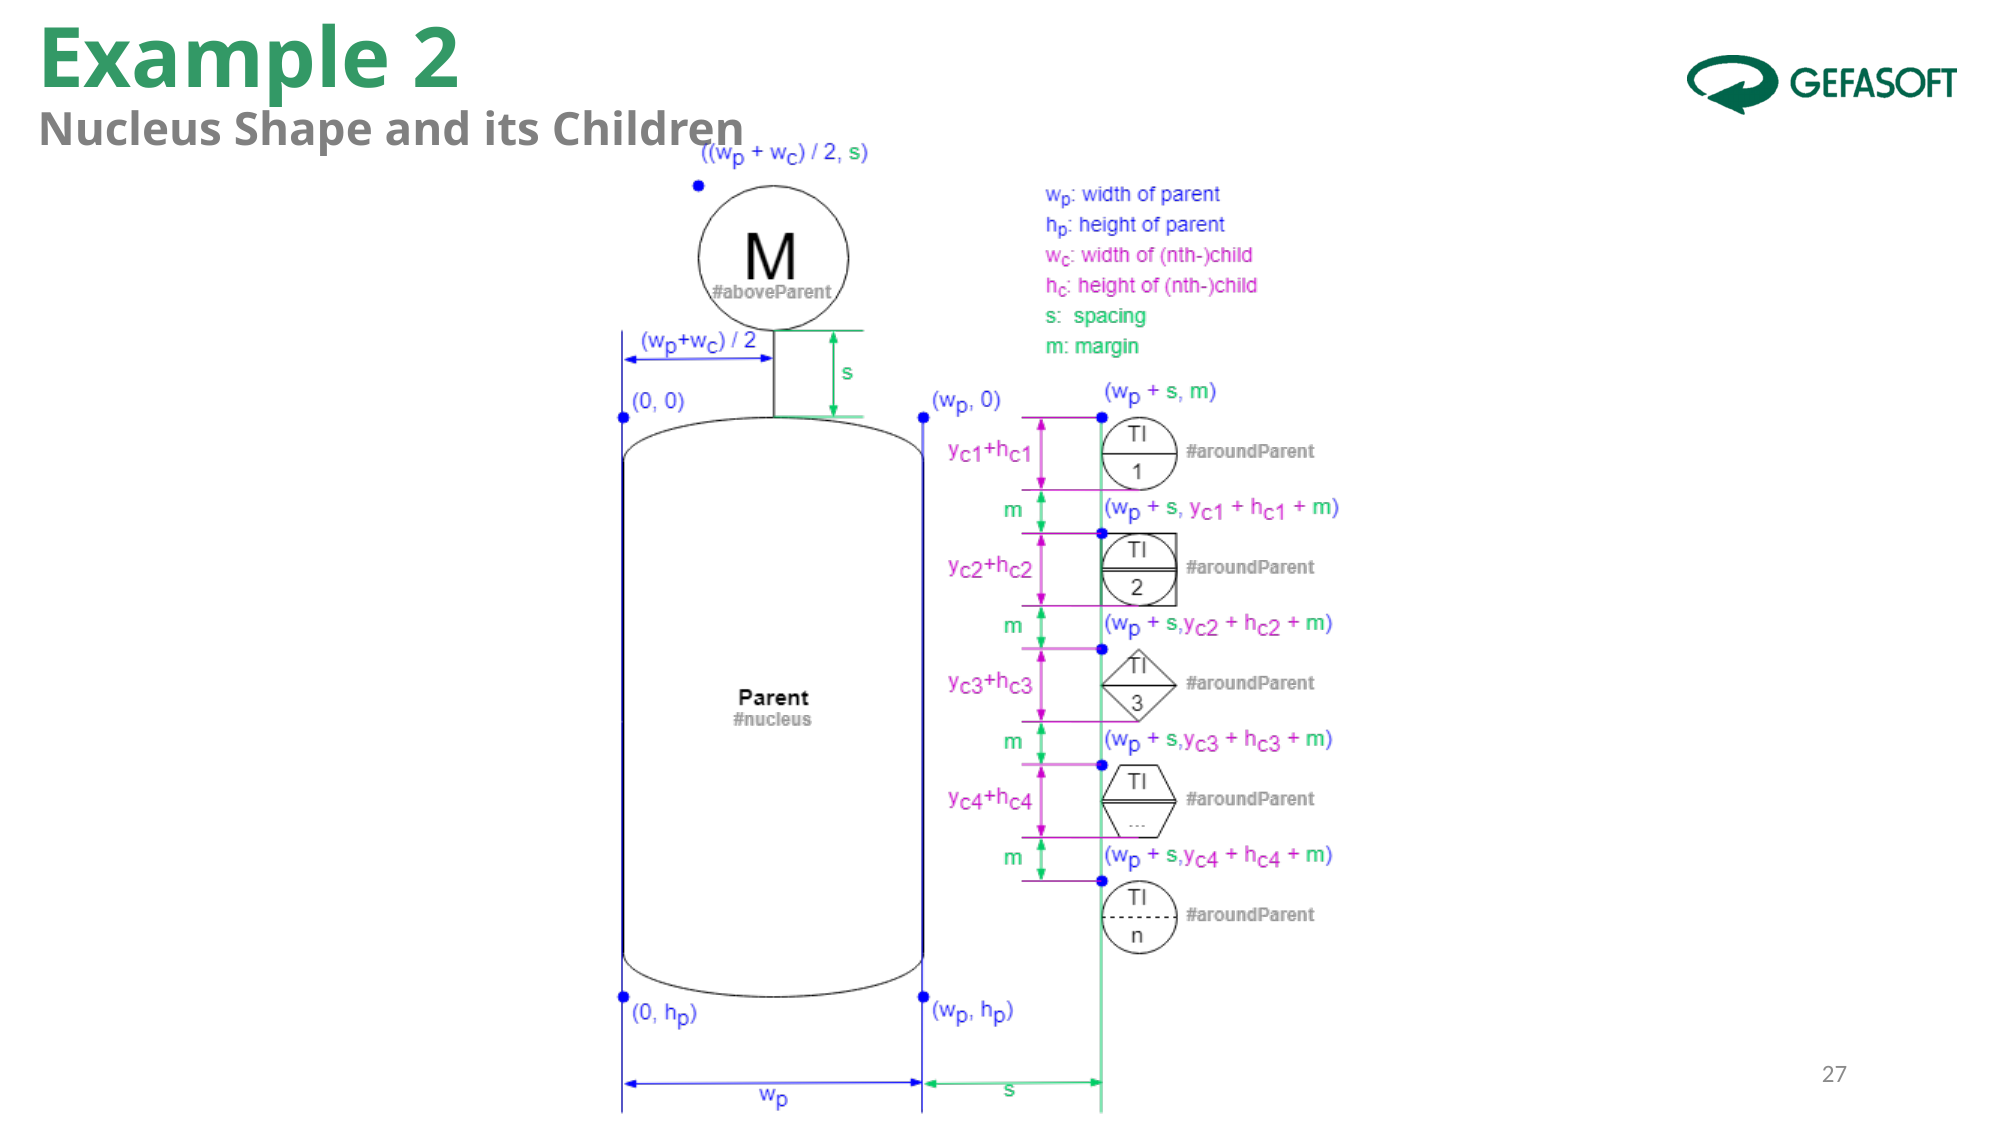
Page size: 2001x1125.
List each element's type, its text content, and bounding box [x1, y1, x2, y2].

slide_number 27 [1412, 1042, 1863, 1103]
picture [1687, 55, 1957, 115]
title Example 2 Nucleus Shape and its Children [22, 3, 1978, 168]
picture [611, 139, 1388, 1121]
